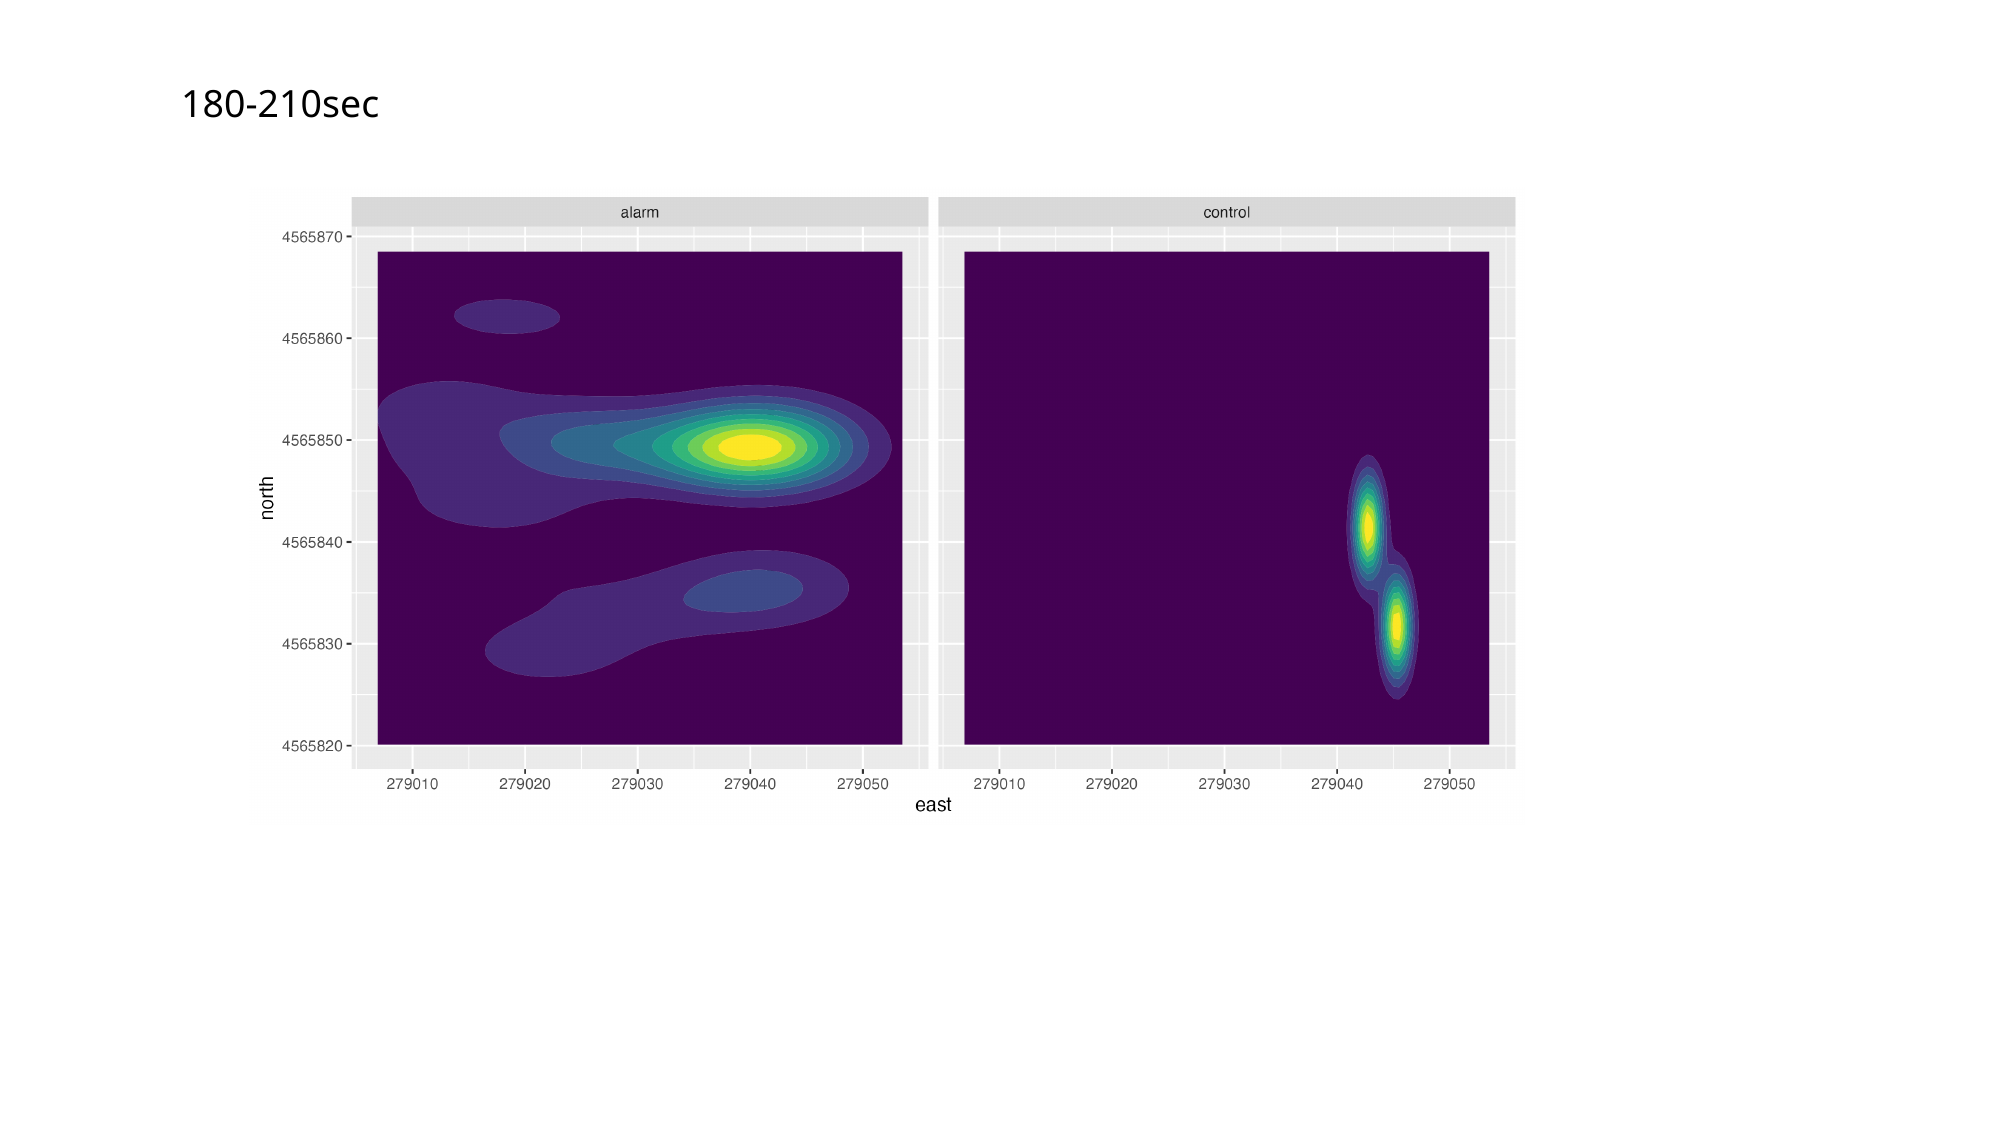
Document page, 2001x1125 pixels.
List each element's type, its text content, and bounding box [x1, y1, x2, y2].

picture [249, 186, 1526, 826]
text_box 180-210sec [166, 73, 395, 133]
